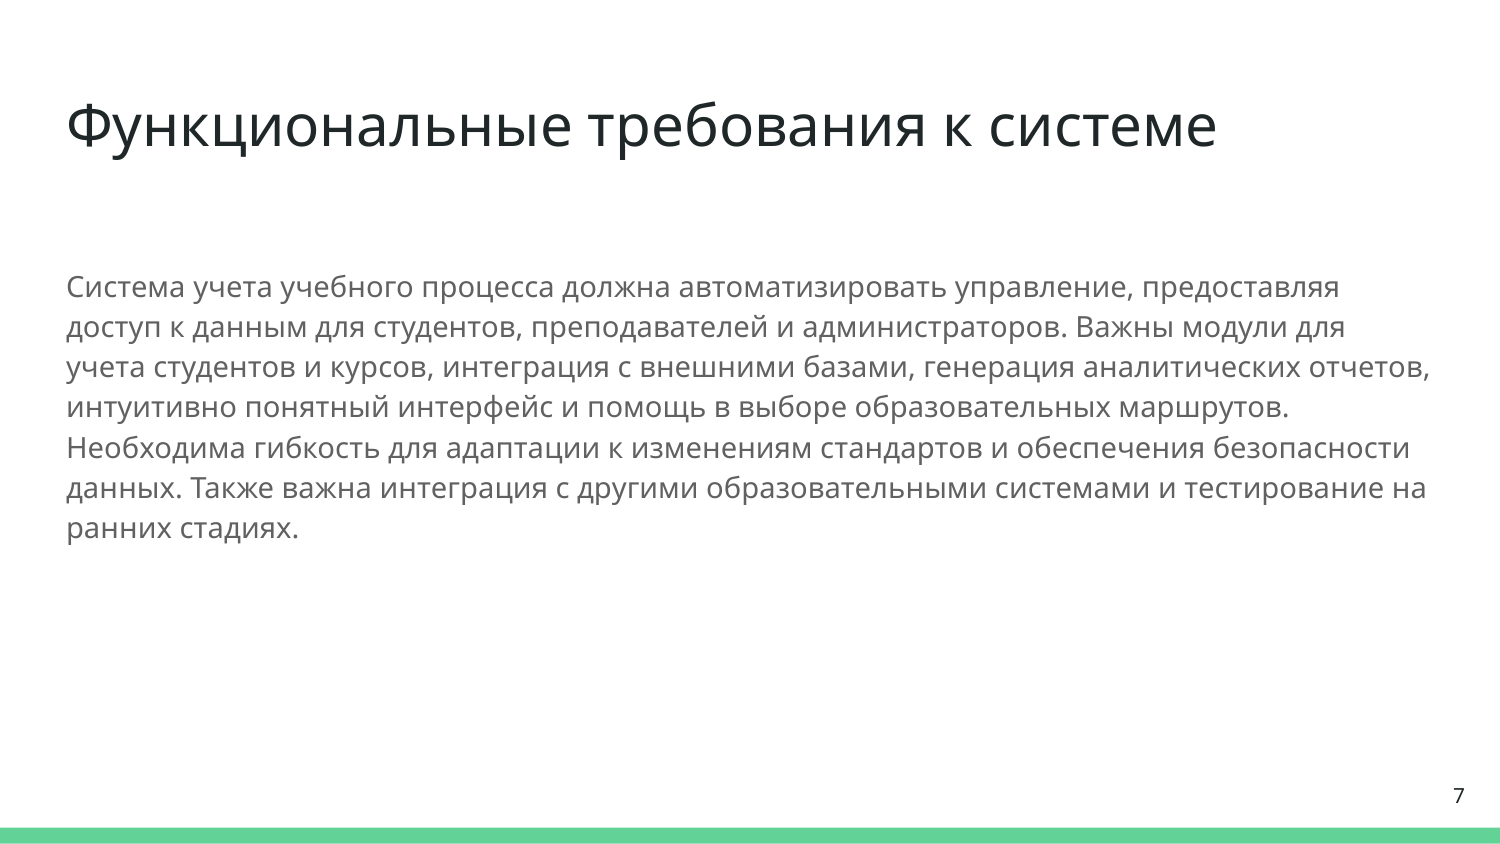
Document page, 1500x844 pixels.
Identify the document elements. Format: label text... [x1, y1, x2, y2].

slide_number 7 [1389, 764, 1480, 830]
title Функциональные требования к системе [51, 72, 1449, 167]
list Система учета учебного процесса должна автоматизировать управление, предоставляя доступ к данным для студентов, преподавателей и администраторов. Важны модули для учета студентов и курсов, интеграция с внешними базами, генерация аналитических отчетов, интуитивно понятный интерфейс и помощь в выборе образовательных маршрутов. Необходима гибкость для адаптации к изменениям стандартов и обеспечения безопасности данных. Также важна интеграция с другими образовательными системами и тестирование на ранних стадиях. [51, 248, 1449, 774]
